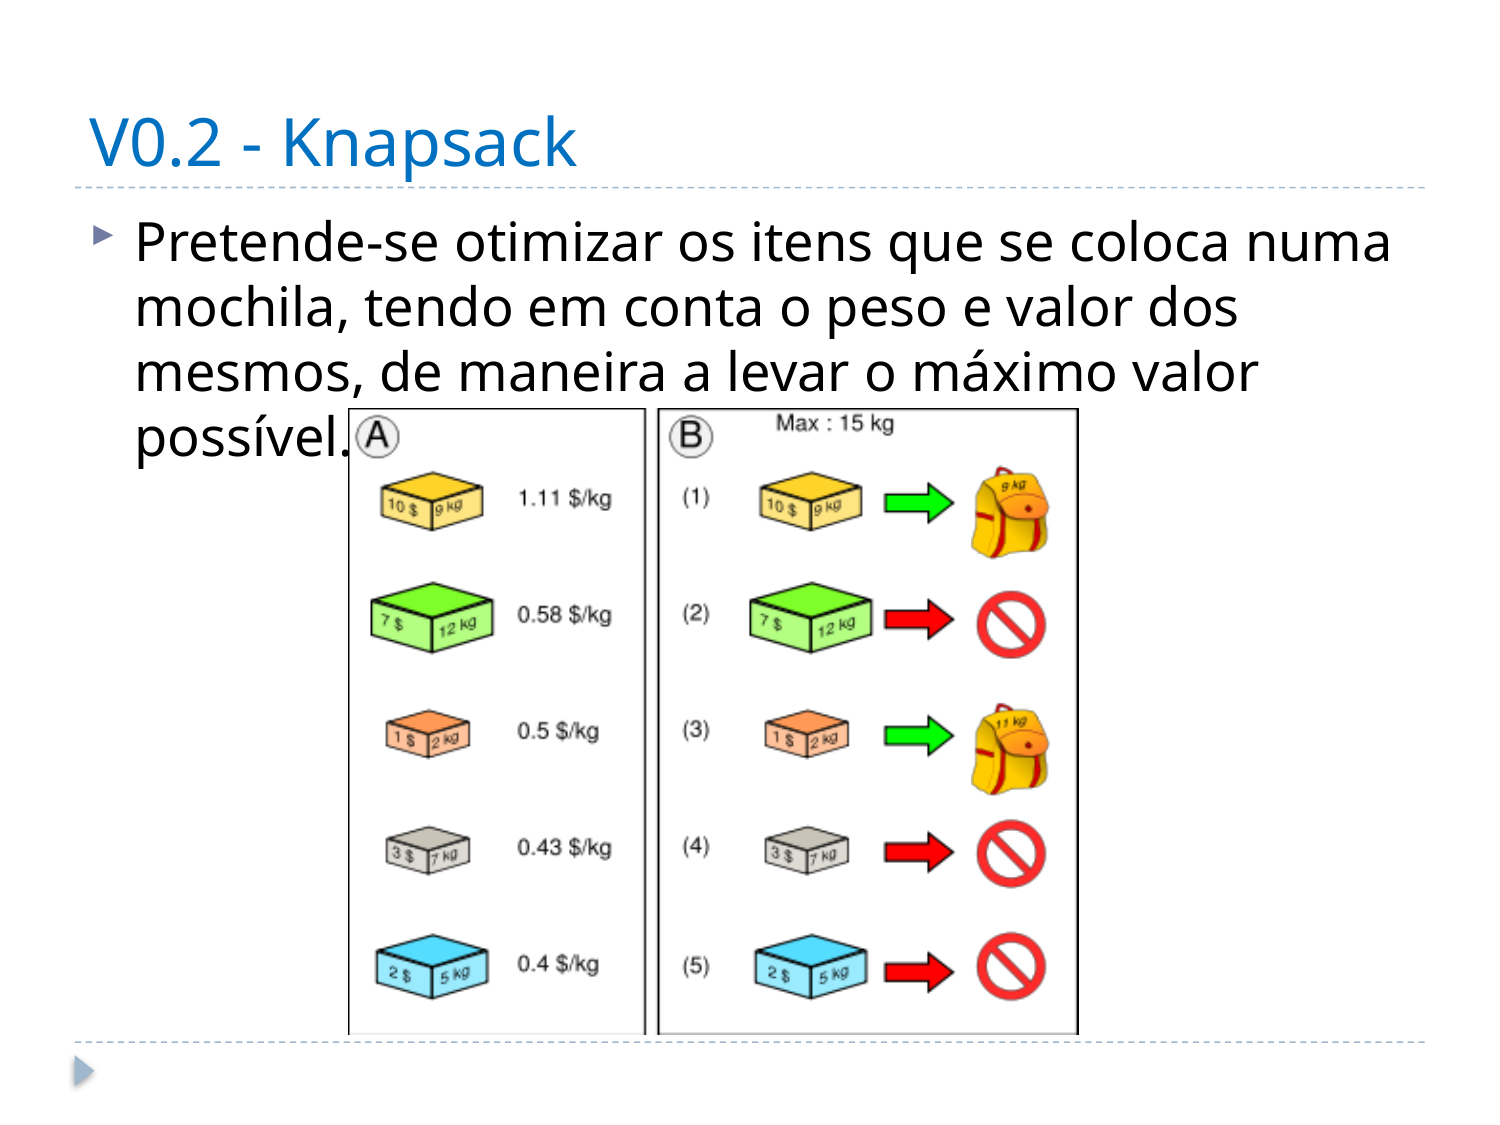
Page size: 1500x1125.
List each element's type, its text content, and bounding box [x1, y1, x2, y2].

title V0.2 - Knapsack [75, 24, 1425, 188]
picture [348, 408, 1079, 1036]
list Pretende-se otimizar os itens que se coloca numa mochila, tendo em conta o peso e valor dos mesmos, de maneira a levar o máximo valor possível. [75, 200, 1425, 1010]
